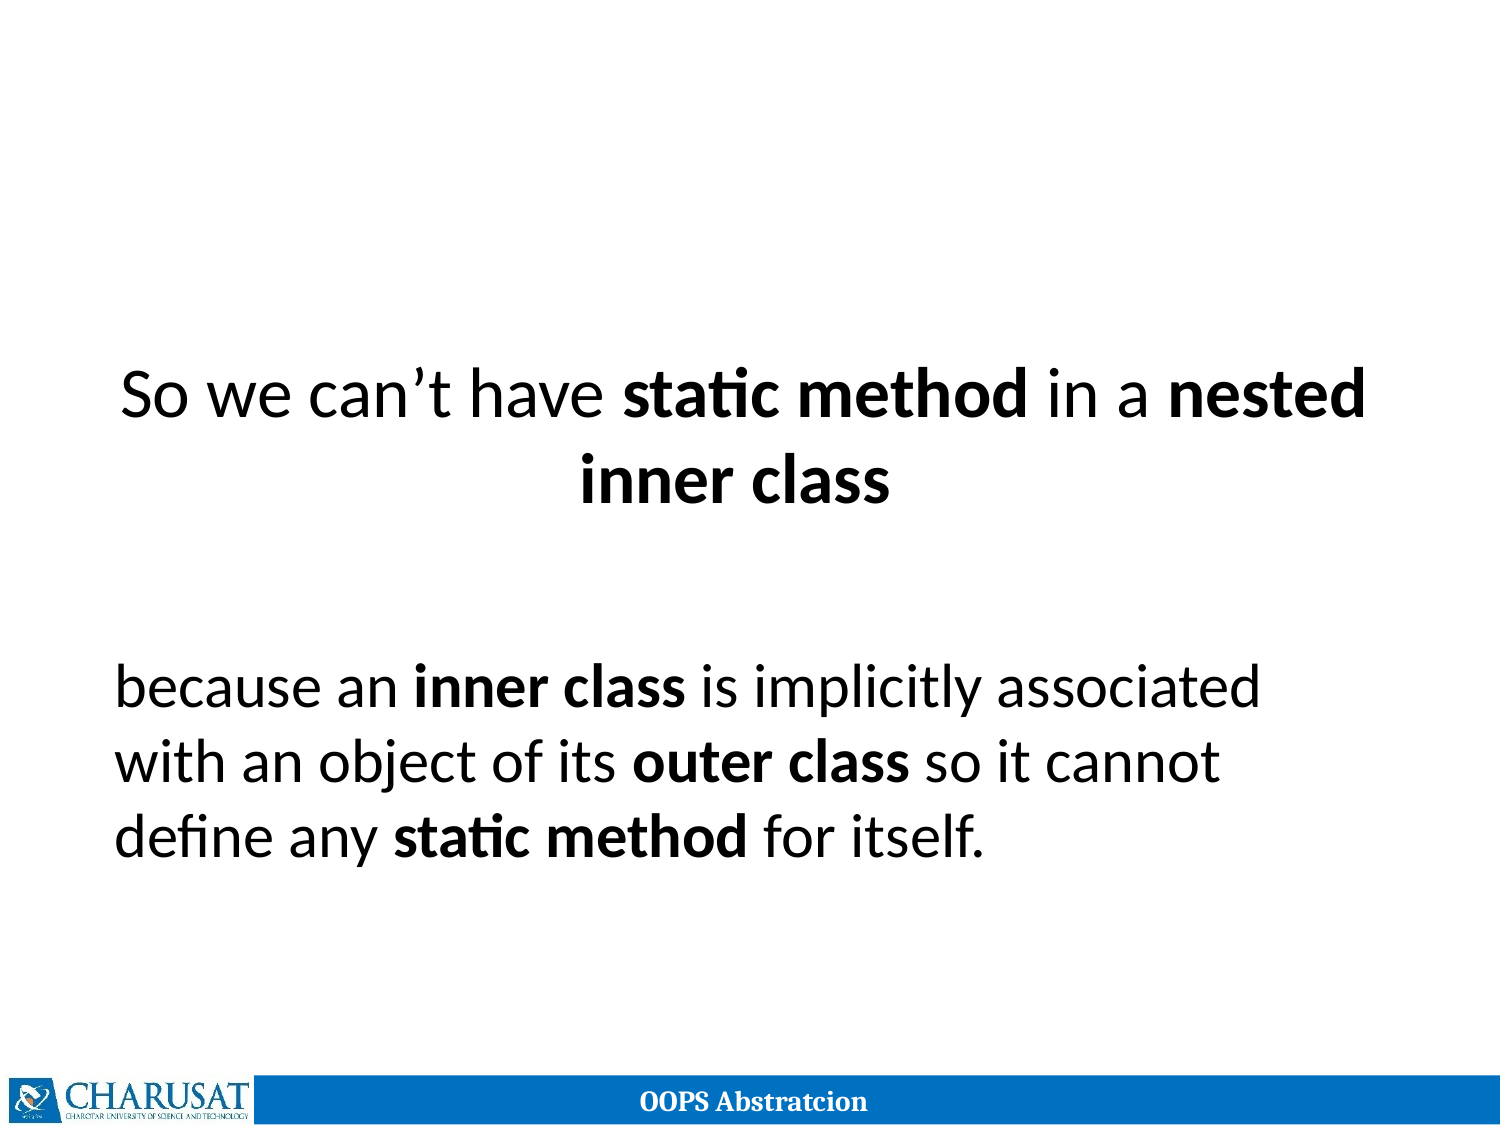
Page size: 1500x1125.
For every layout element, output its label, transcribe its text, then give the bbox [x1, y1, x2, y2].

text_box because an inner class is implicitly associated with an object of its outer class so it cannot define any static method for itself. [99, 637, 1388, 878]
text_box OOPS Abstratcion [257, 1075, 1500, 1125]
picture [3, 1073, 255, 1125]
title So we can’t have static method in a nested inner class [68, 337, 1419, 613]
